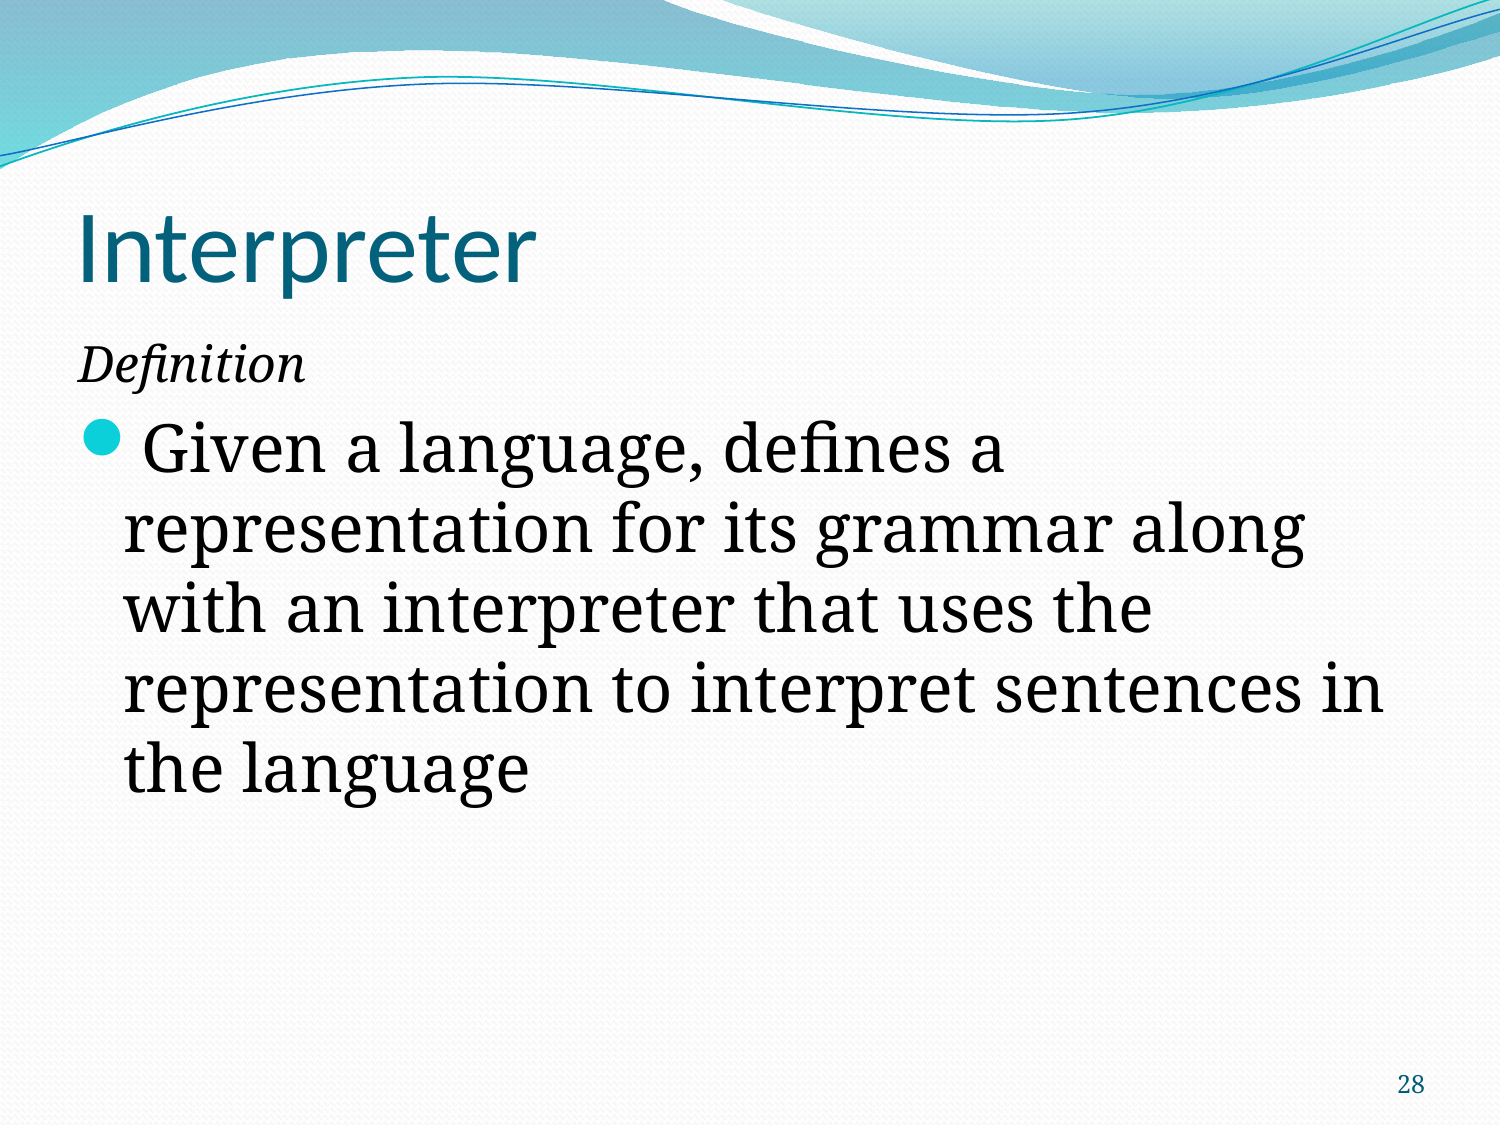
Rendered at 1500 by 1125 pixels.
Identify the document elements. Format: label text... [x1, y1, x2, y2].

list Definition Given a language, defines a representation for its grammar along with an interpreter that uses the representation to interpret sentences in the language [63, 324, 1438, 1088]
title Interpreter [75, 115, 1425, 303]
slide_number 28 [1299, 1042, 1425, 1103]
